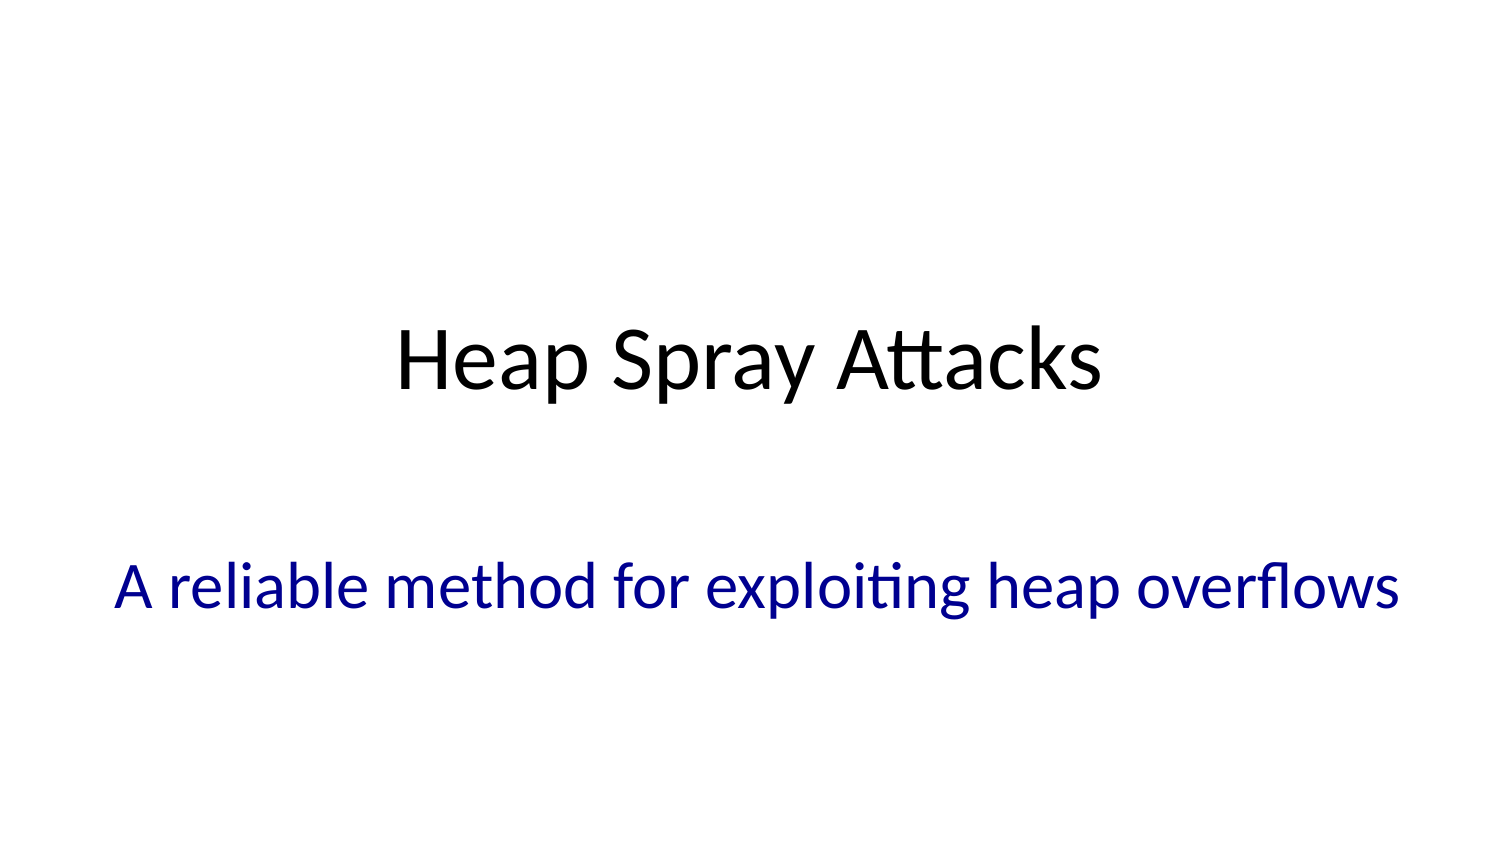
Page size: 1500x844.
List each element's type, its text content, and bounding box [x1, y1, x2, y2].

subtitle A reliable method for exploiting heap overflows [99, 534, 1438, 750]
title Heap Spray Attacks [112, 262, 1388, 443]
